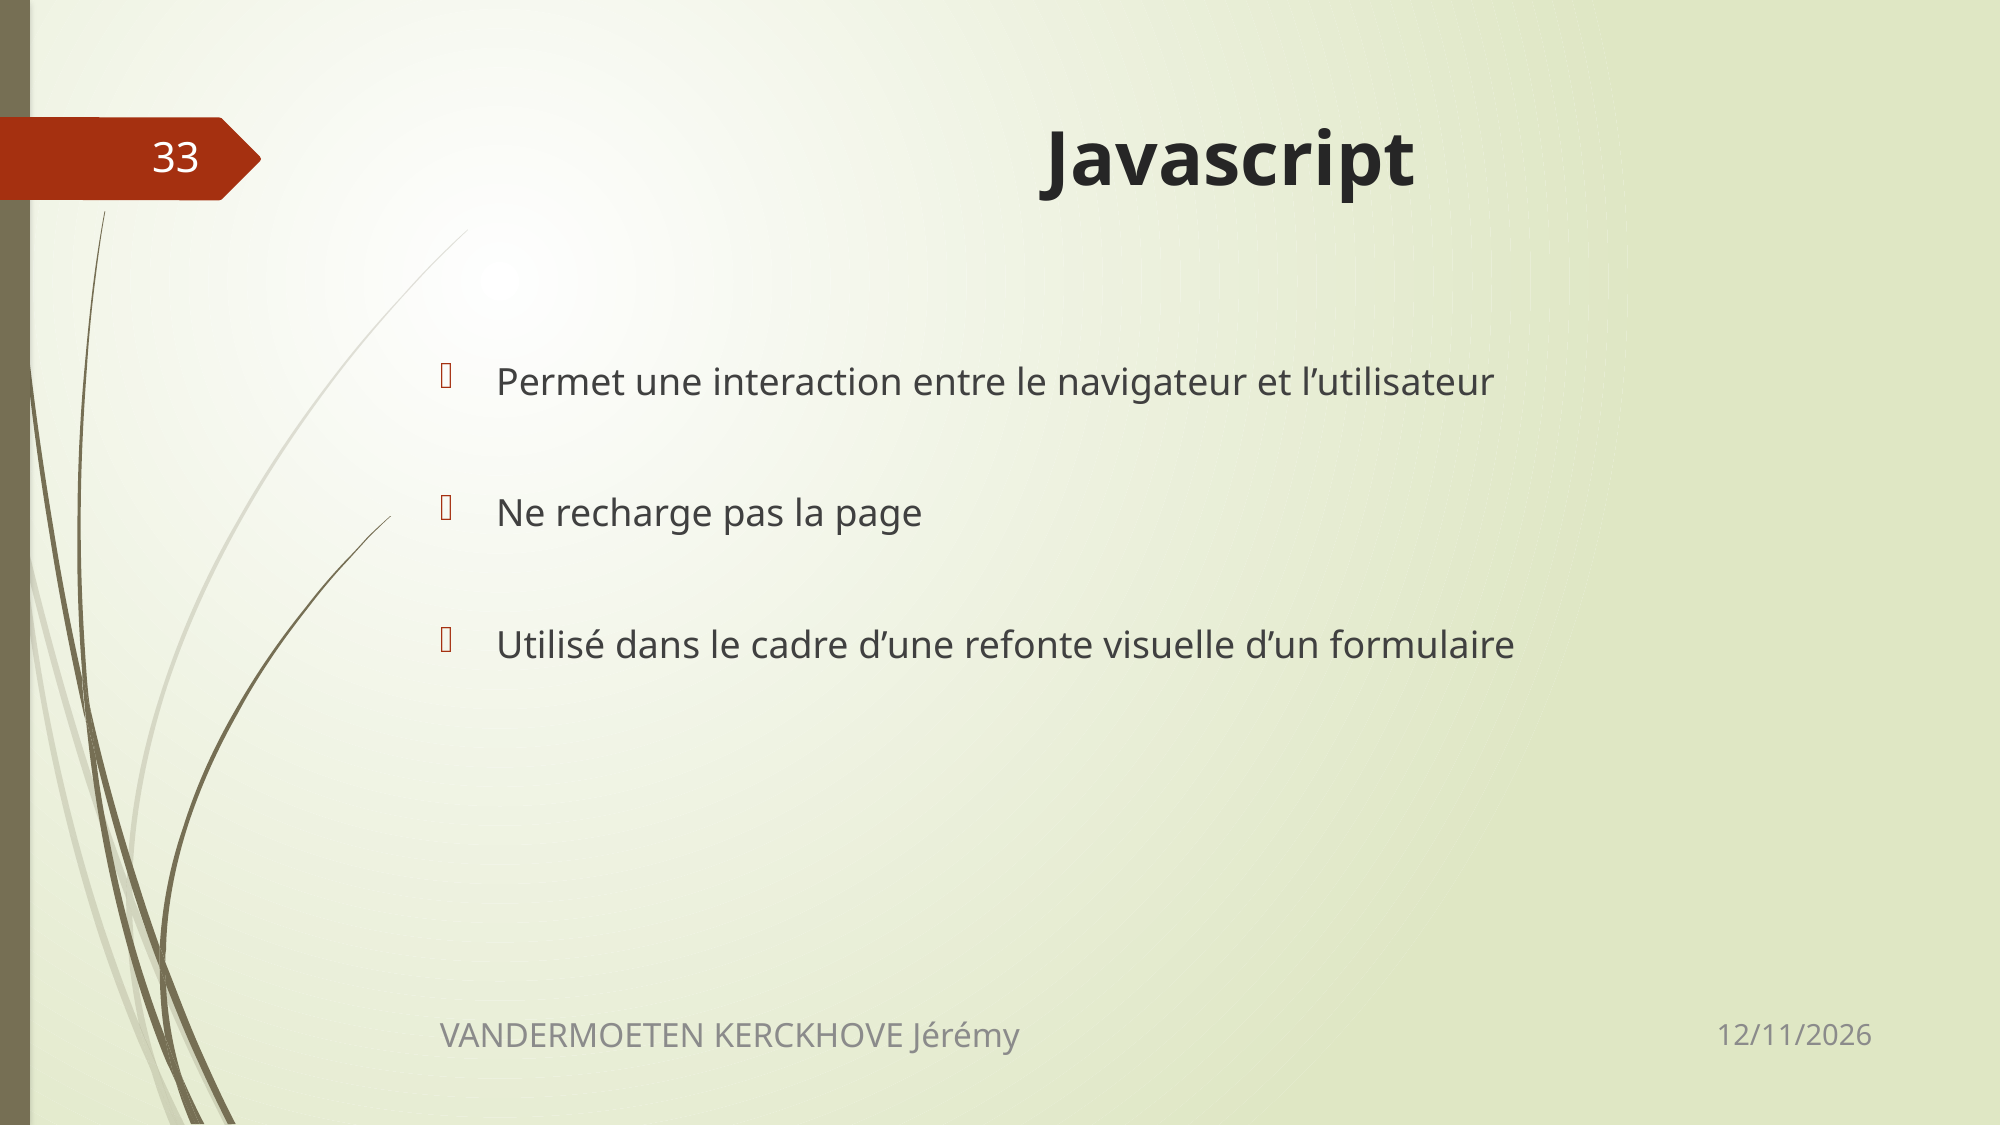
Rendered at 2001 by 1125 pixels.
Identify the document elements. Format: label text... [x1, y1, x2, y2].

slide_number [1699, 1005, 1888, 1067]
title Javascript [425, 102, 1888, 313]
slide_number 33 [87, 129, 216, 190]
list Permet une interaction entre le navigateur et l’utilisateur Ne recharge pas la page Utilisé dans le cadre d’une refonte visuelle d’un formulaire [424, 350, 1888, 970]
footer VANDERMOETEN KERCKHOVE Jérémy [424, 1006, 1675, 1067]
